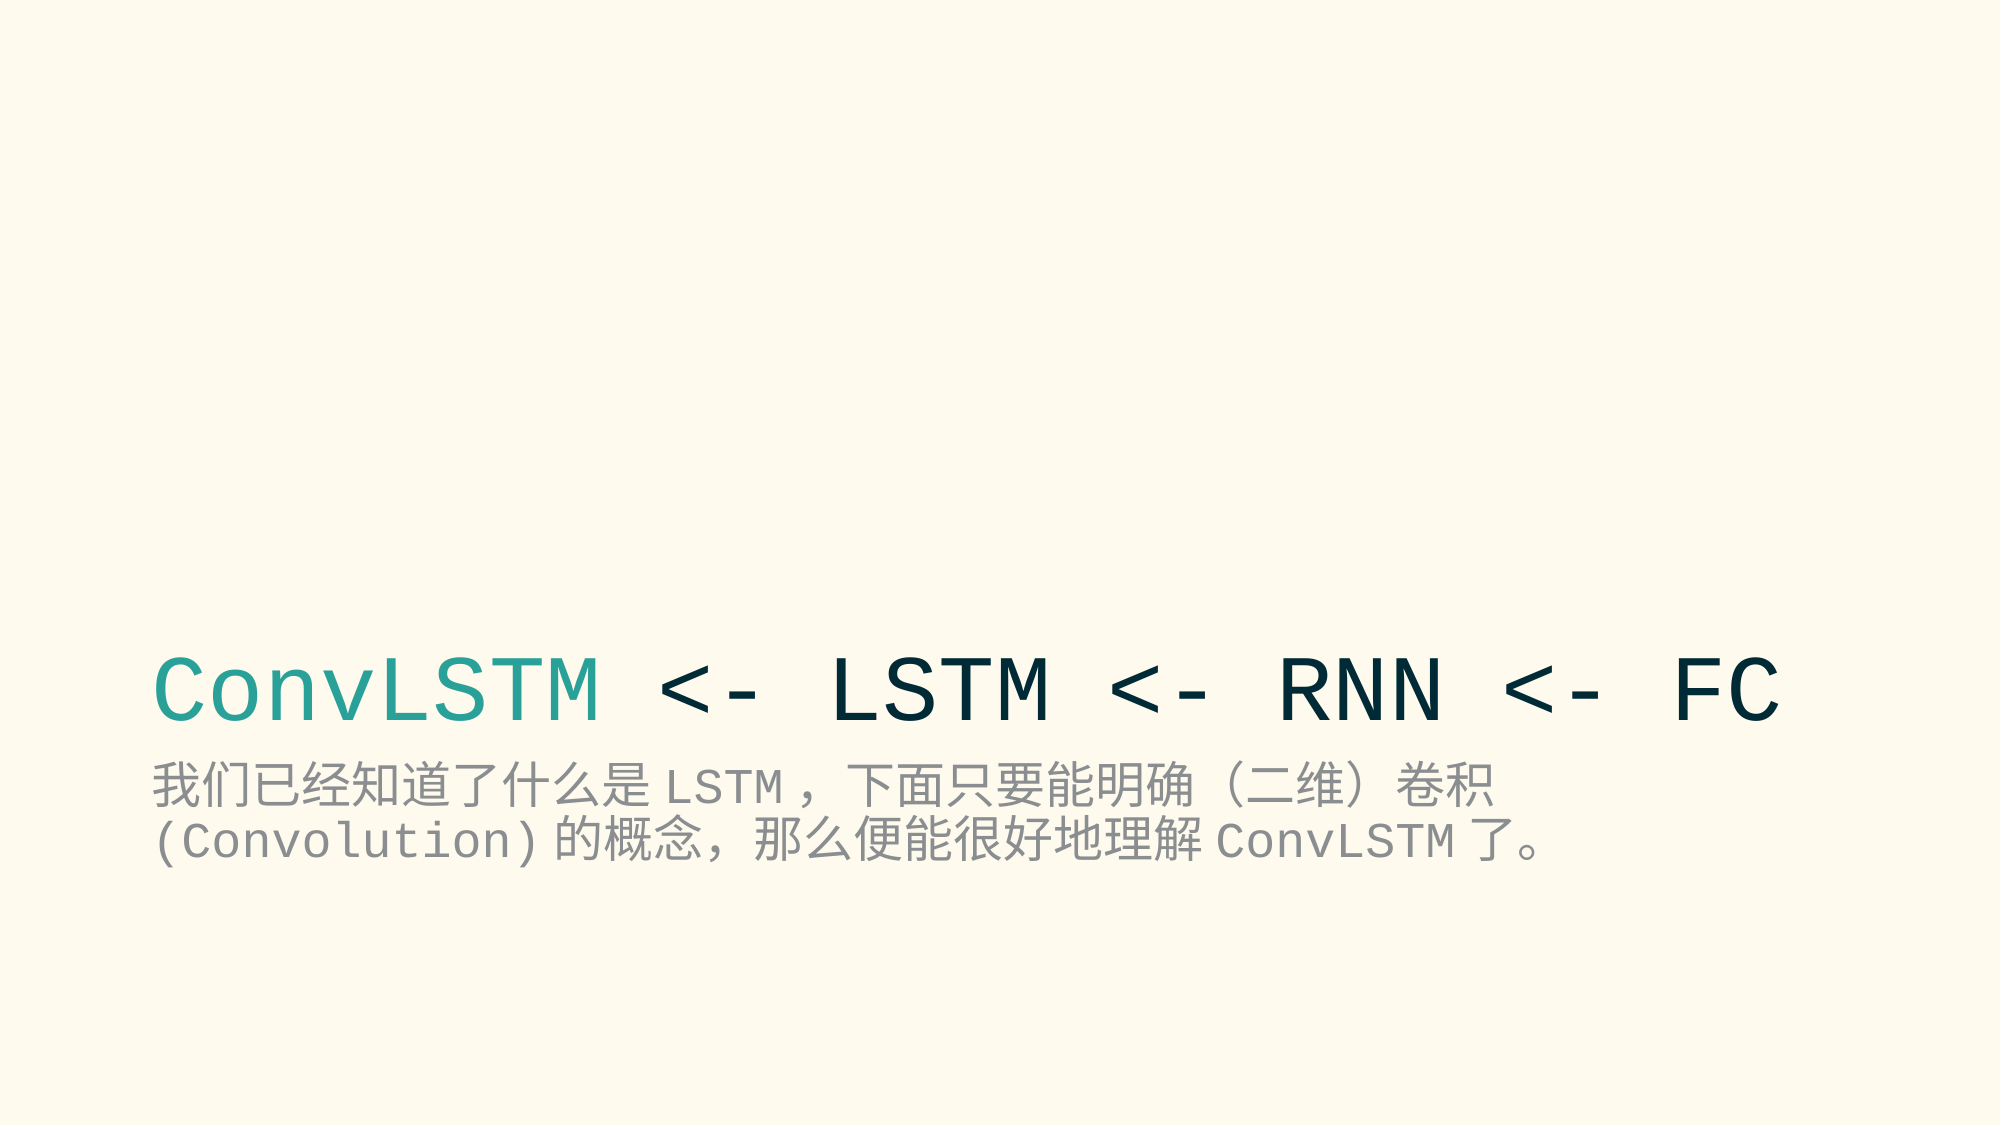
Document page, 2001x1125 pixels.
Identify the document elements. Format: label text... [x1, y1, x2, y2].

title ConvLSTM <- LSTM <- RNN <- FC [136, 280, 1862, 749]
list 我们已经知道了什么是LSTM，下面只要能明确（二维）卷积(Convolution)的概念，那么便能很好地理解ConvLSTM了。 [136, 752, 1862, 999]
